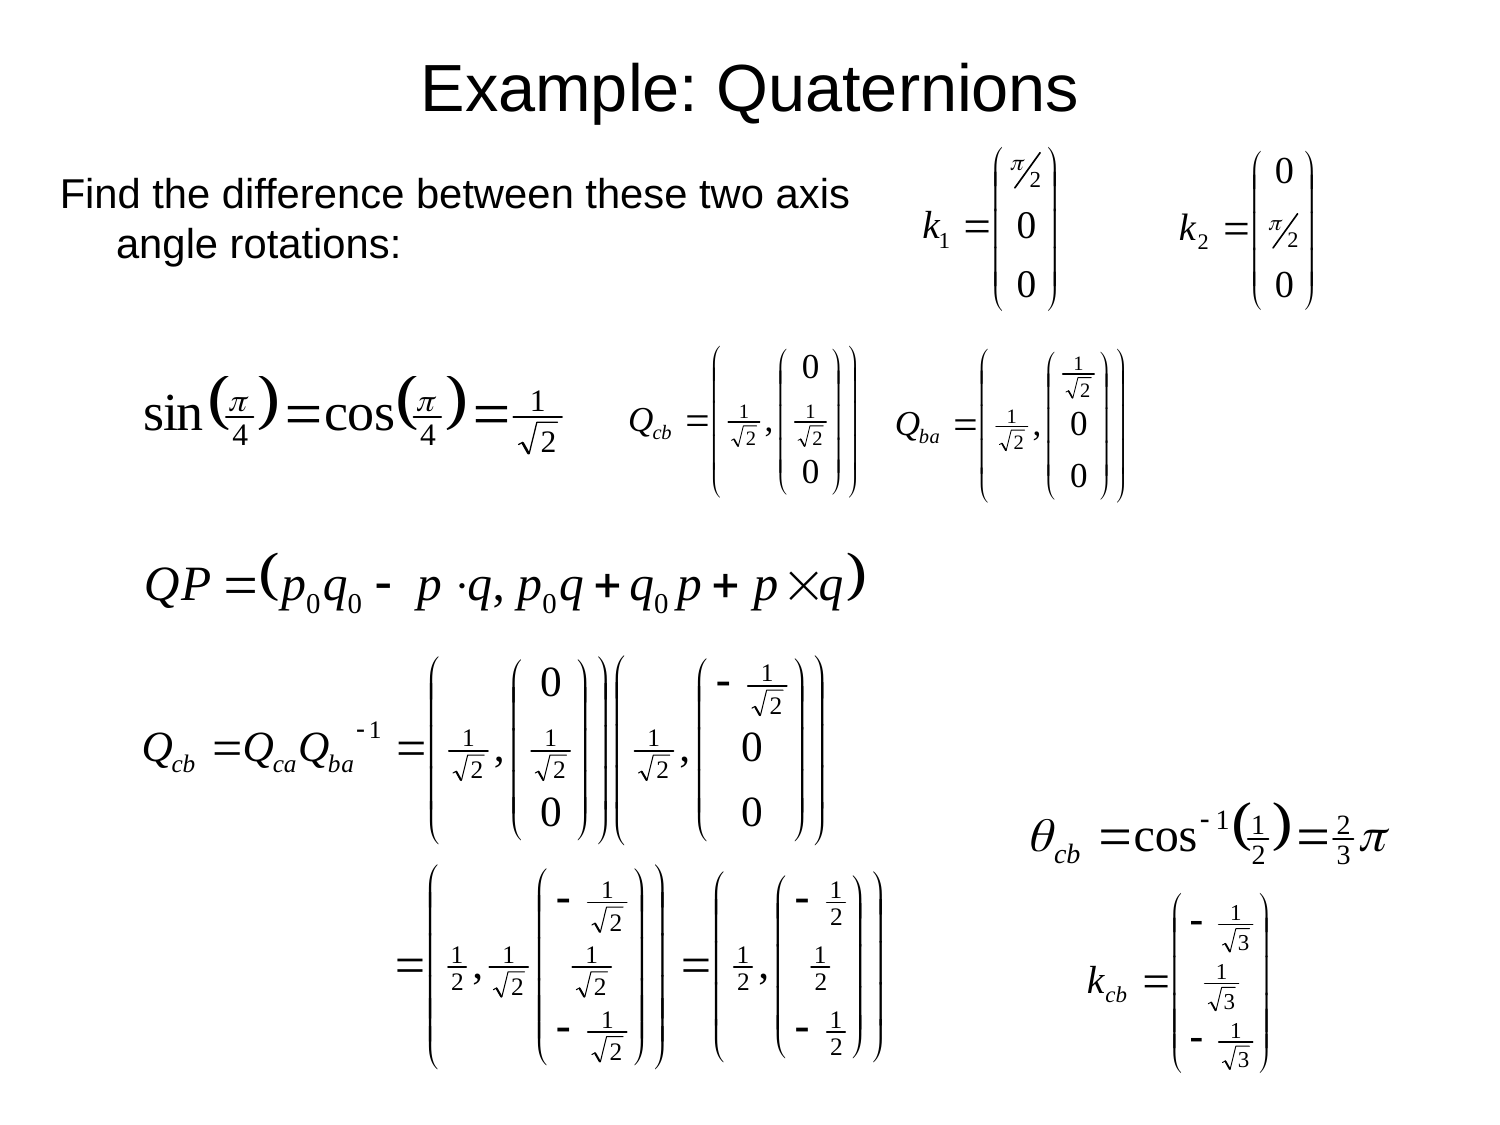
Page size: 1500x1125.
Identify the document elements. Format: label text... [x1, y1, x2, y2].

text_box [136, 645, 838, 856]
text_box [890, 341, 1134, 512]
text_box Example: Quaternions [102, 37, 1399, 133]
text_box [1080, 885, 1279, 1082]
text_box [386, 855, 897, 1080]
text_box Find the difference between these two axis angle rotations: [45, 159, 911, 275]
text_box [137, 551, 867, 626]
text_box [623, 337, 868, 507]
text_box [1023, 798, 1401, 876]
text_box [916, 137, 1068, 321]
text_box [136, 376, 574, 467]
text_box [1172, 141, 1324, 320]
